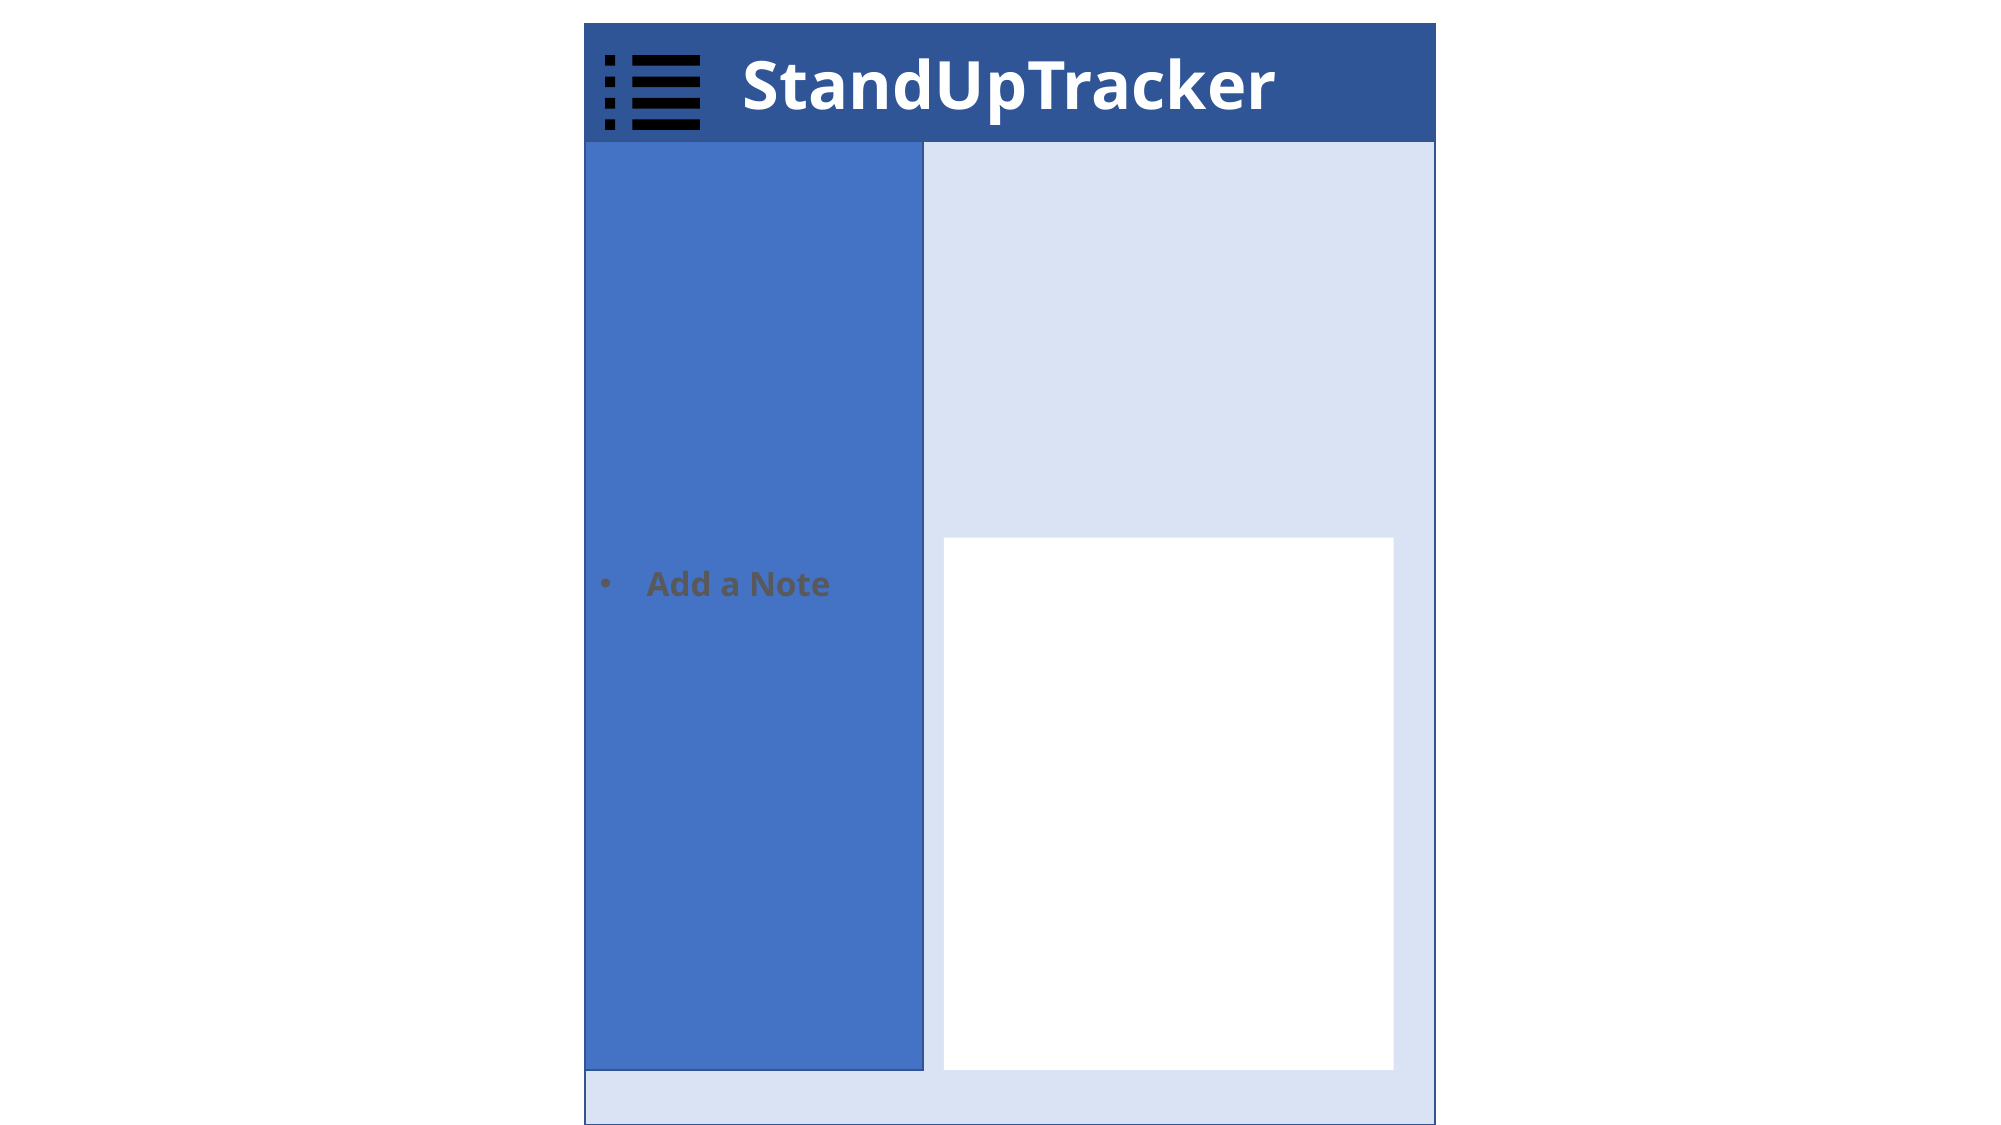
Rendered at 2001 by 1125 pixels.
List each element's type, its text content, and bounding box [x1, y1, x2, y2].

text_box [584, 142, 1436, 1125]
picture [604, 55, 701, 132]
text_box StandUpTracker [584, 23, 1436, 142]
text_box Add a Note [584, 140, 924, 1071]
text_box [943, 537, 1394, 1070]
